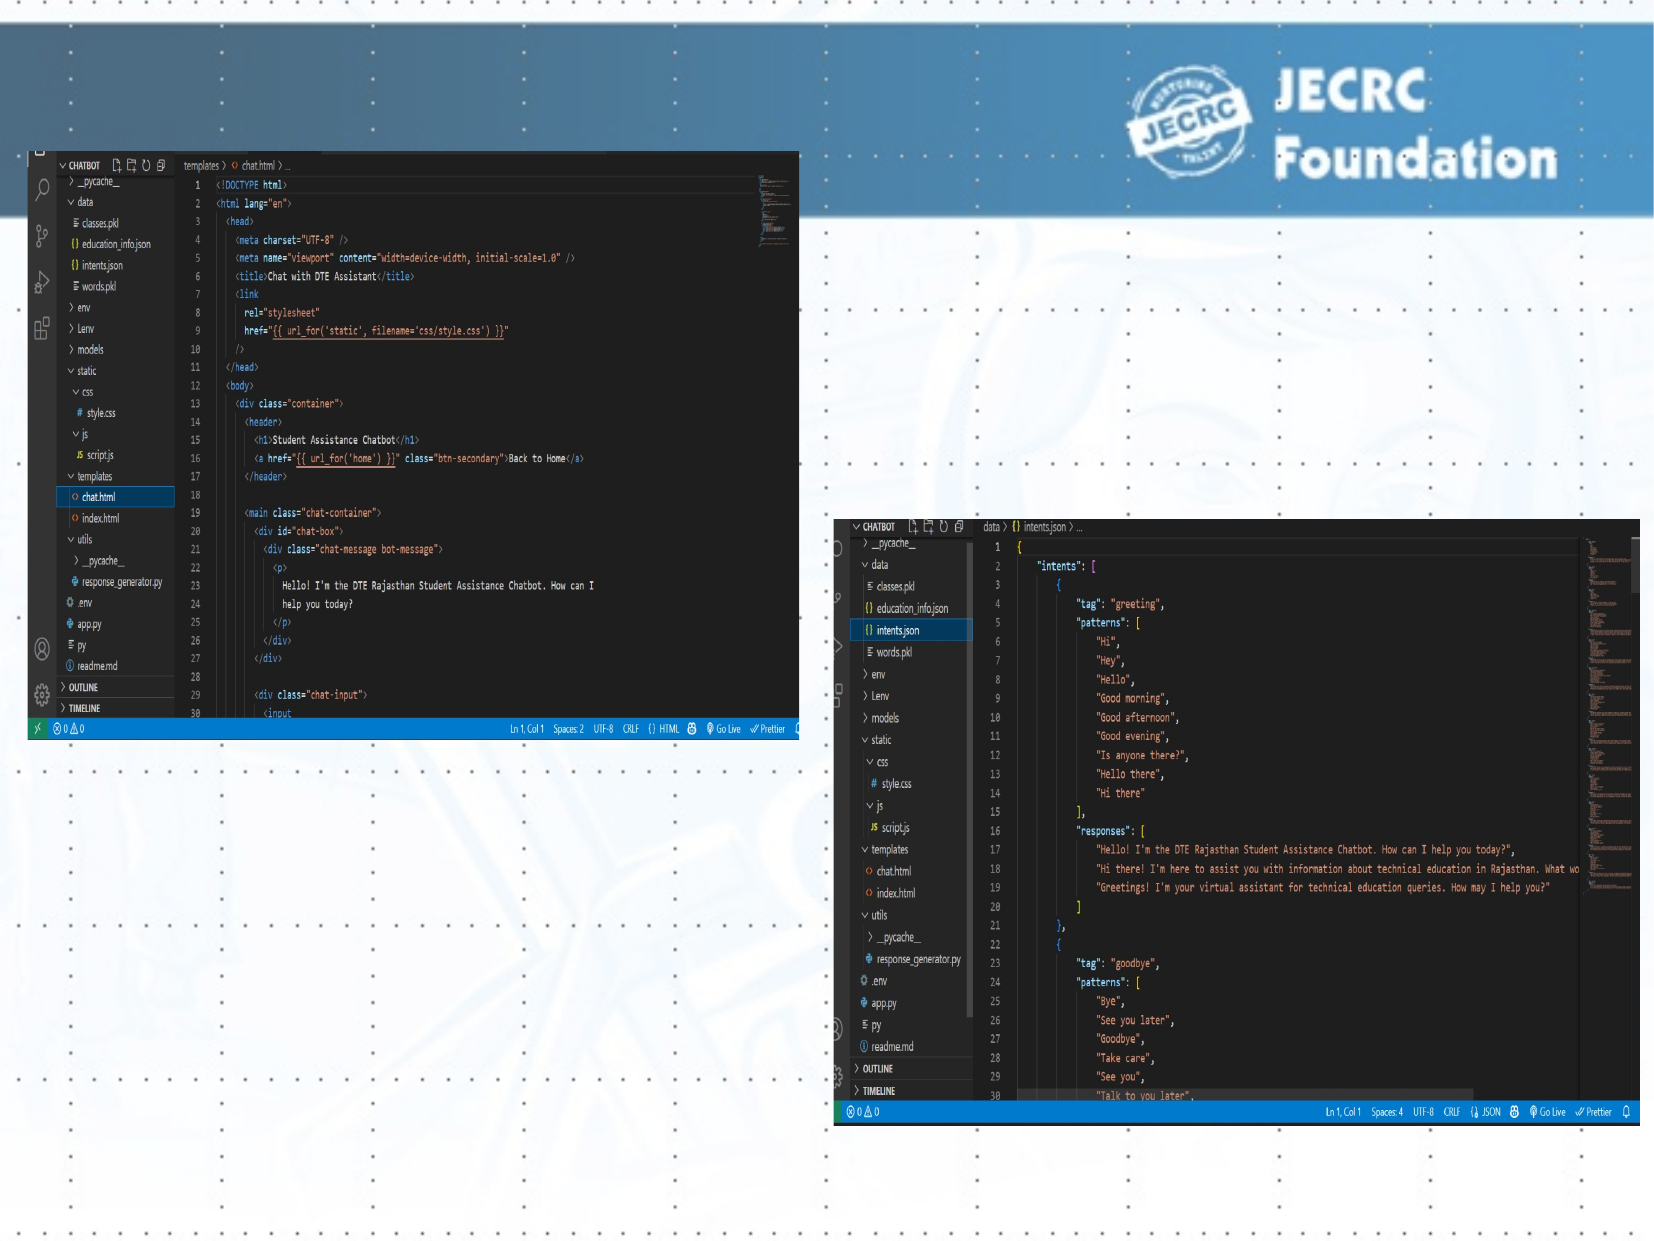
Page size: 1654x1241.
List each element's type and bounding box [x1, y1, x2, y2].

picture [833, 518, 1640, 1126]
picture [27, 151, 800, 740]
